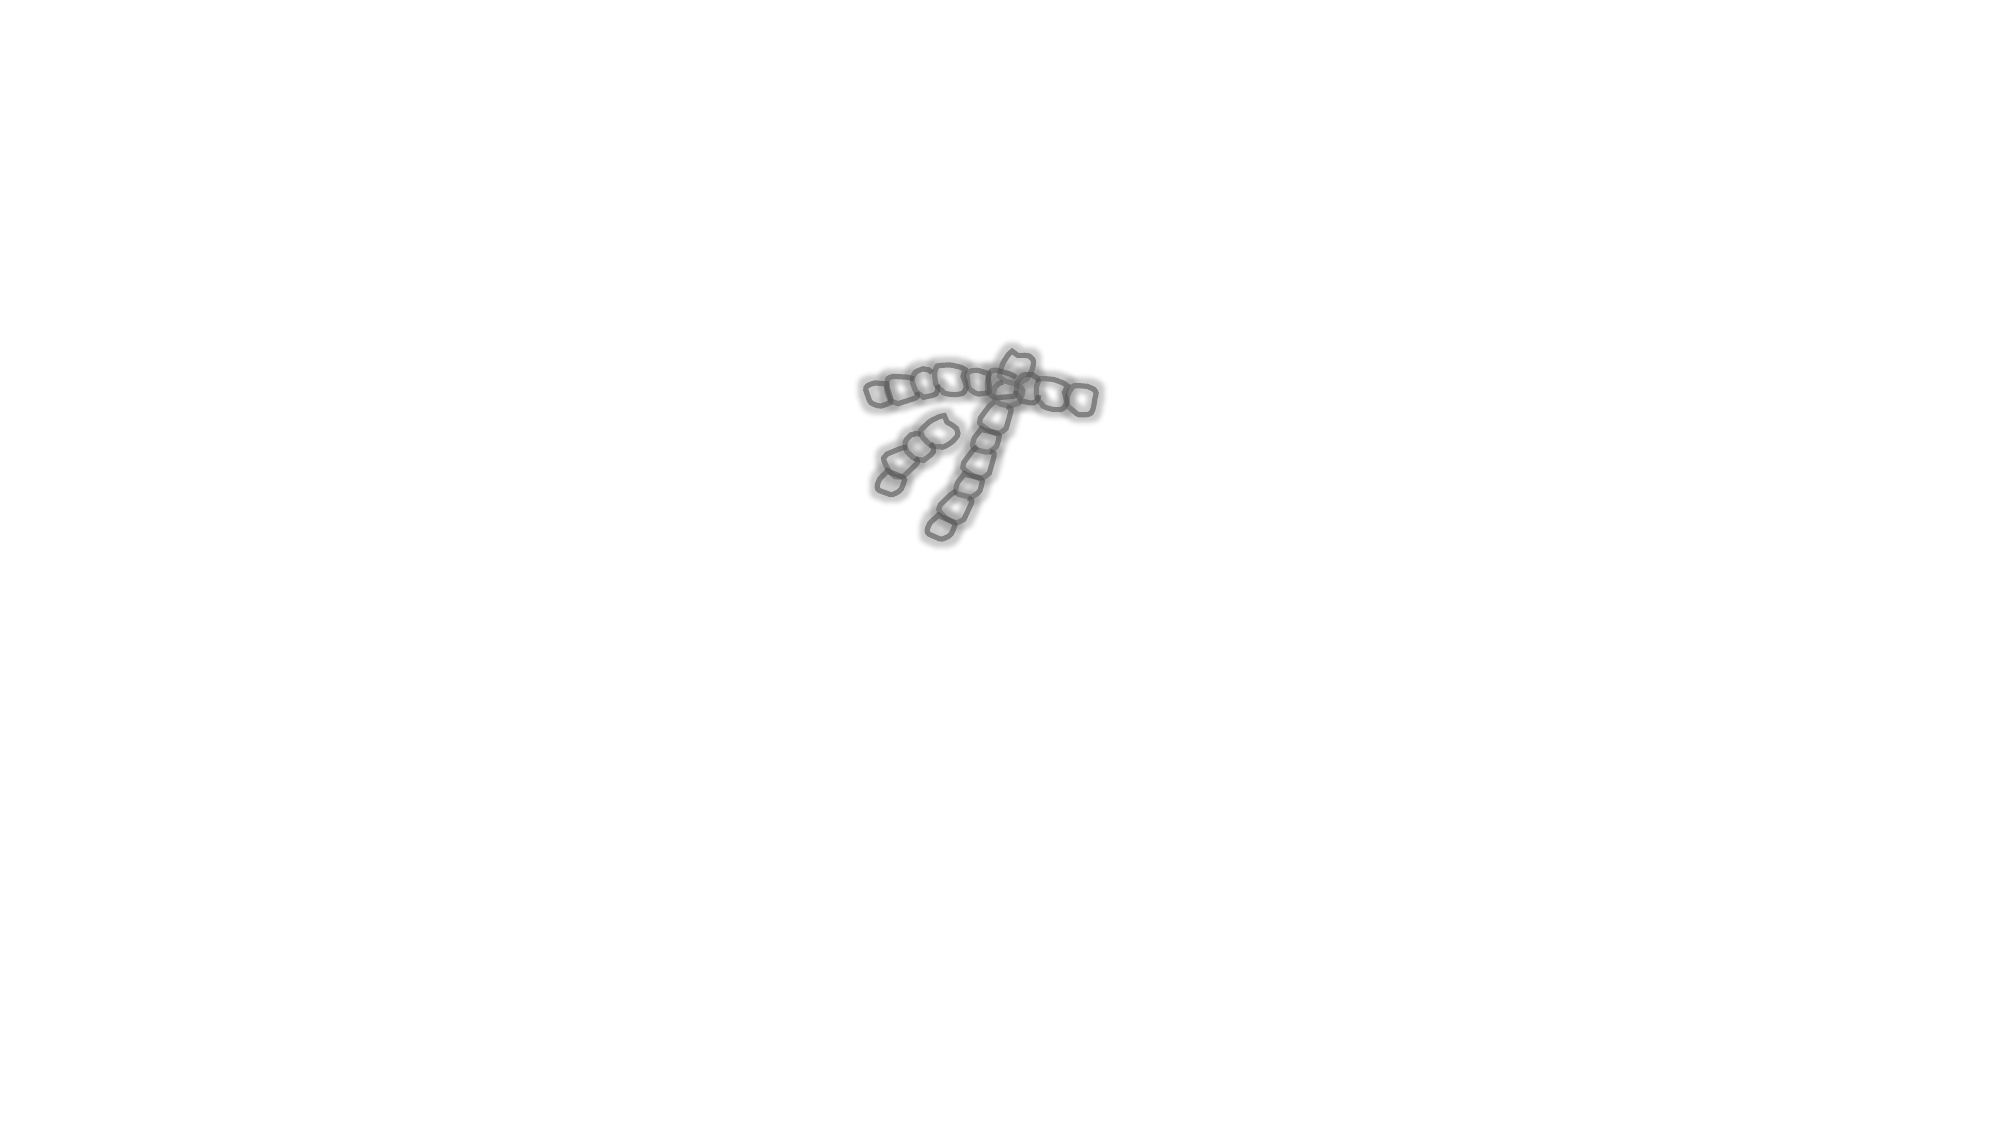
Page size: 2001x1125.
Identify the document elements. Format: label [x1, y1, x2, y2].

text_box [867, 352, 1096, 539]
